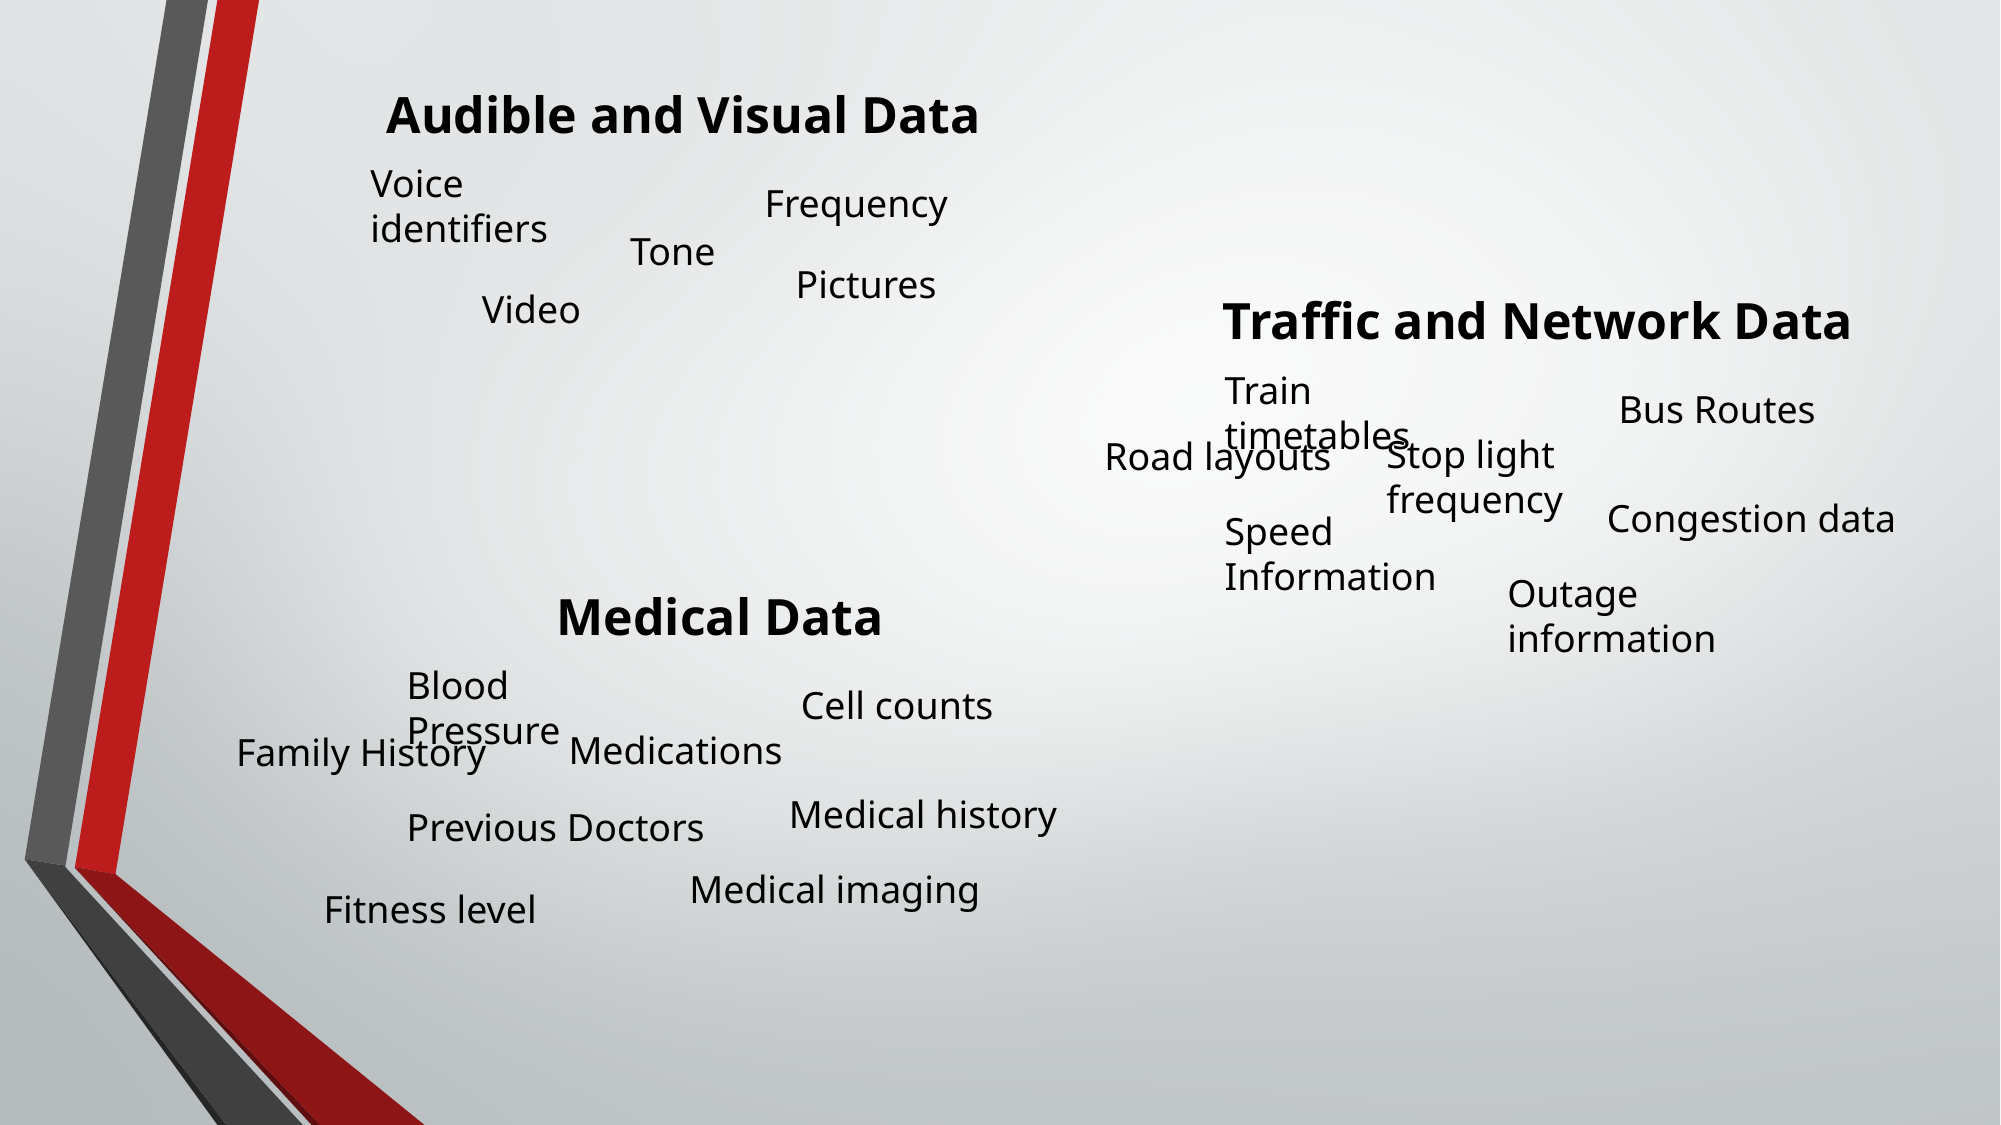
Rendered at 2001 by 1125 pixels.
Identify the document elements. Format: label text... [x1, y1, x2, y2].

text_box Previous Doctors [391, 796, 732, 856]
text_box Outage information [1492, 562, 1832, 668]
text_box Train timetables [1209, 359, 1493, 425]
text_box Medical Data [345, 577, 1096, 653]
text_box Bus Routes [1603, 378, 1843, 439]
text_box Audible and Visual Data [308, 75, 1059, 151]
text_box Voice identifiers [355, 153, 639, 258]
text_box Video [467, 278, 628, 339]
text_box Fitness level [308, 878, 649, 939]
text_box Blood Pressure [391, 654, 675, 721]
text_box Tone [615, 220, 732, 281]
text_box Speed Information [1209, 500, 1550, 605]
text_box Traffic and Network Data [1163, 281, 1914, 357]
text_box Pictures [780, 253, 1146, 314]
text_box Medical history [774, 783, 1148, 843]
text_box [275, 721, 616, 783]
text_box Medical imaging [674, 858, 1014, 918]
text_box Congestion data [1592, 487, 1966, 548]
text_box Family History [221, 721, 561, 782]
text_box Cell counts [786, 674, 1026, 734]
text_box Stop light frequency [1371, 424, 1746, 529]
text_box Frequency [749, 172, 989, 232]
text_box Medications [553, 719, 928, 780]
text_box Road layouts [1089, 425, 1429, 486]
